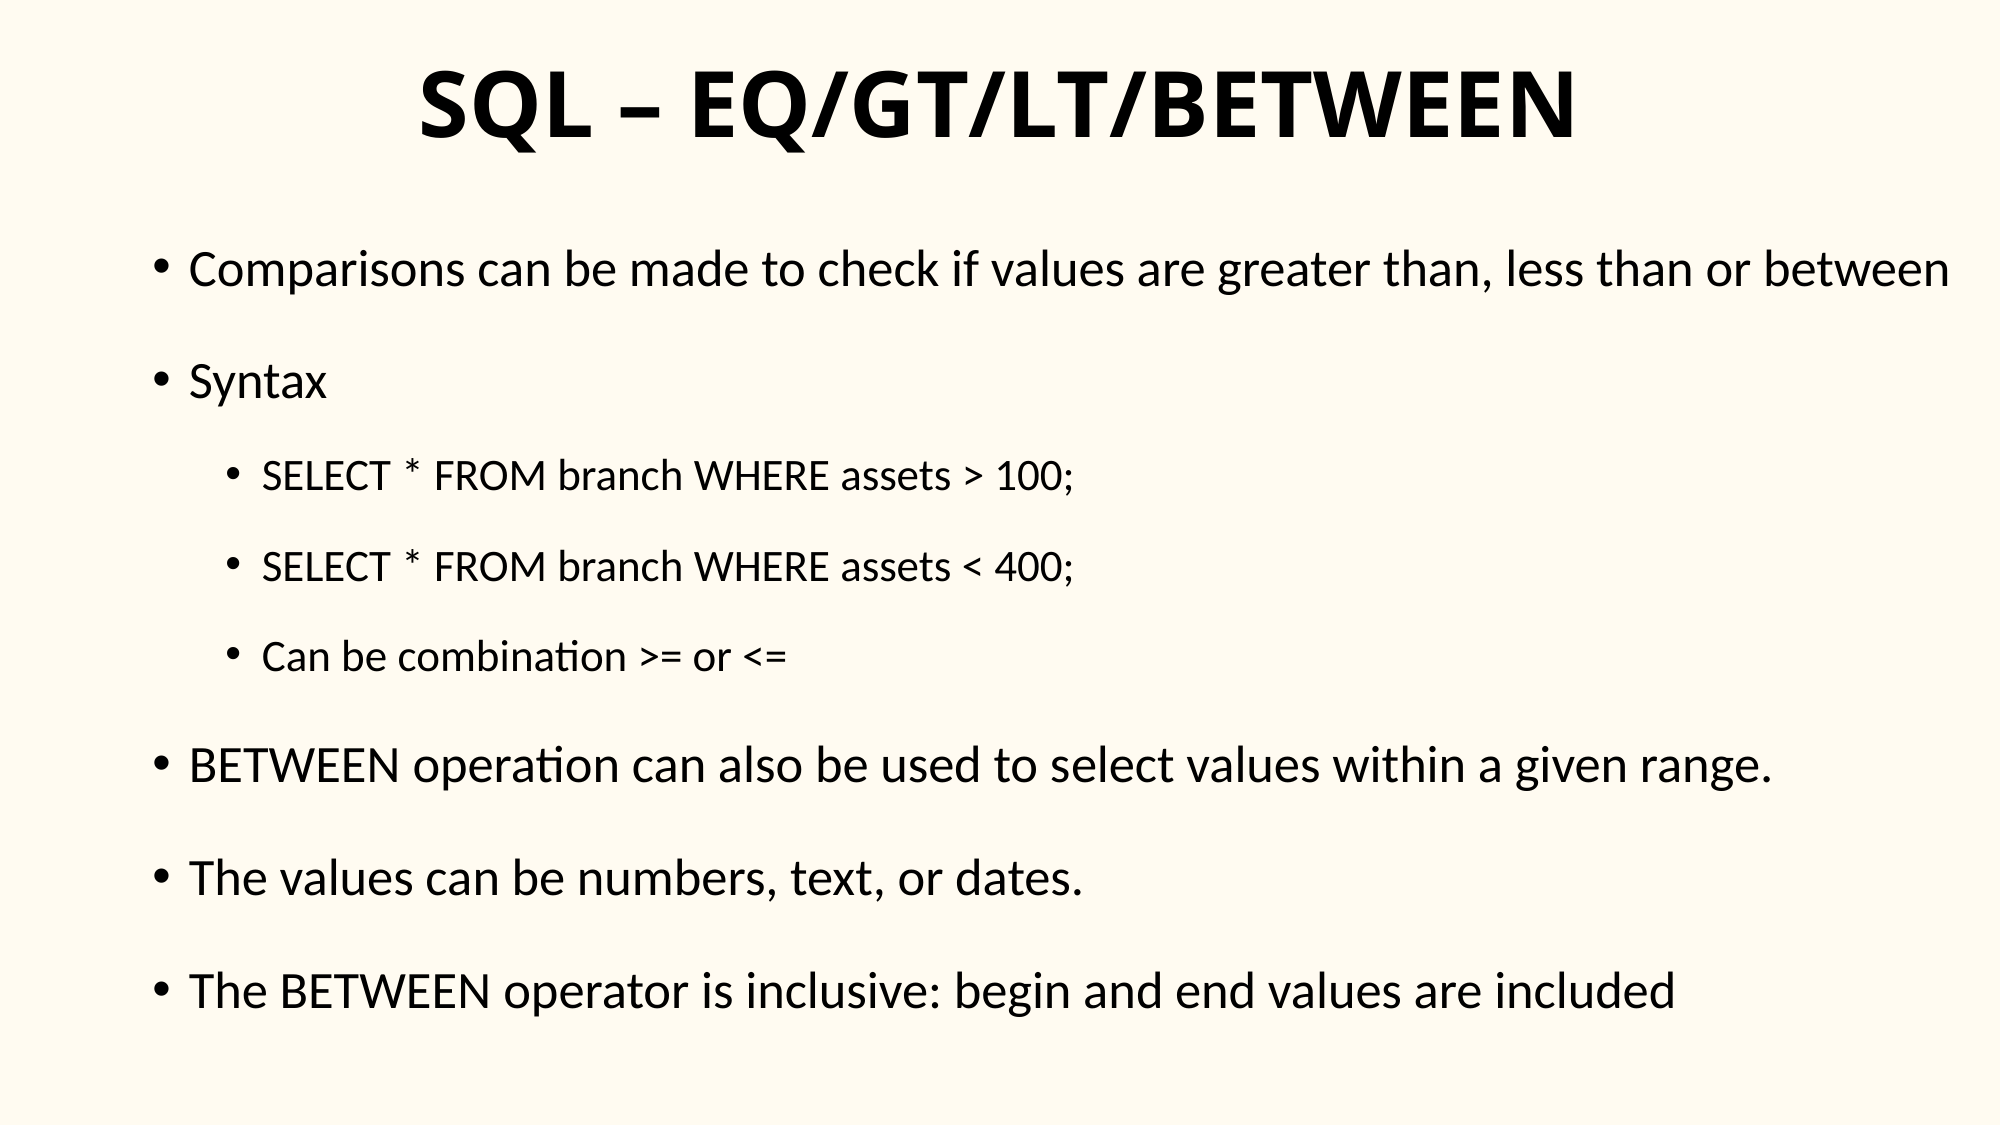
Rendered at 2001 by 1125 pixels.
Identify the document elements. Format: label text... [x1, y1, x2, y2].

title SQL – EQ/GT/LT/BETWEEN [0, 20, 2000, 195]
list Comparisons can be made to check if values are greater than, less than or between Syntax SELECT * FROM branch WHERE assets > 100; SELECT * FROM branch WHERE assets < 400; Can be combination >= or <= BETWEEN operation can also be used to select values within a given range. The values can be numbers, text, or dates. The BETWEEN operator is inclusive: begin and end values are included [137, 194, 1969, 1105]
